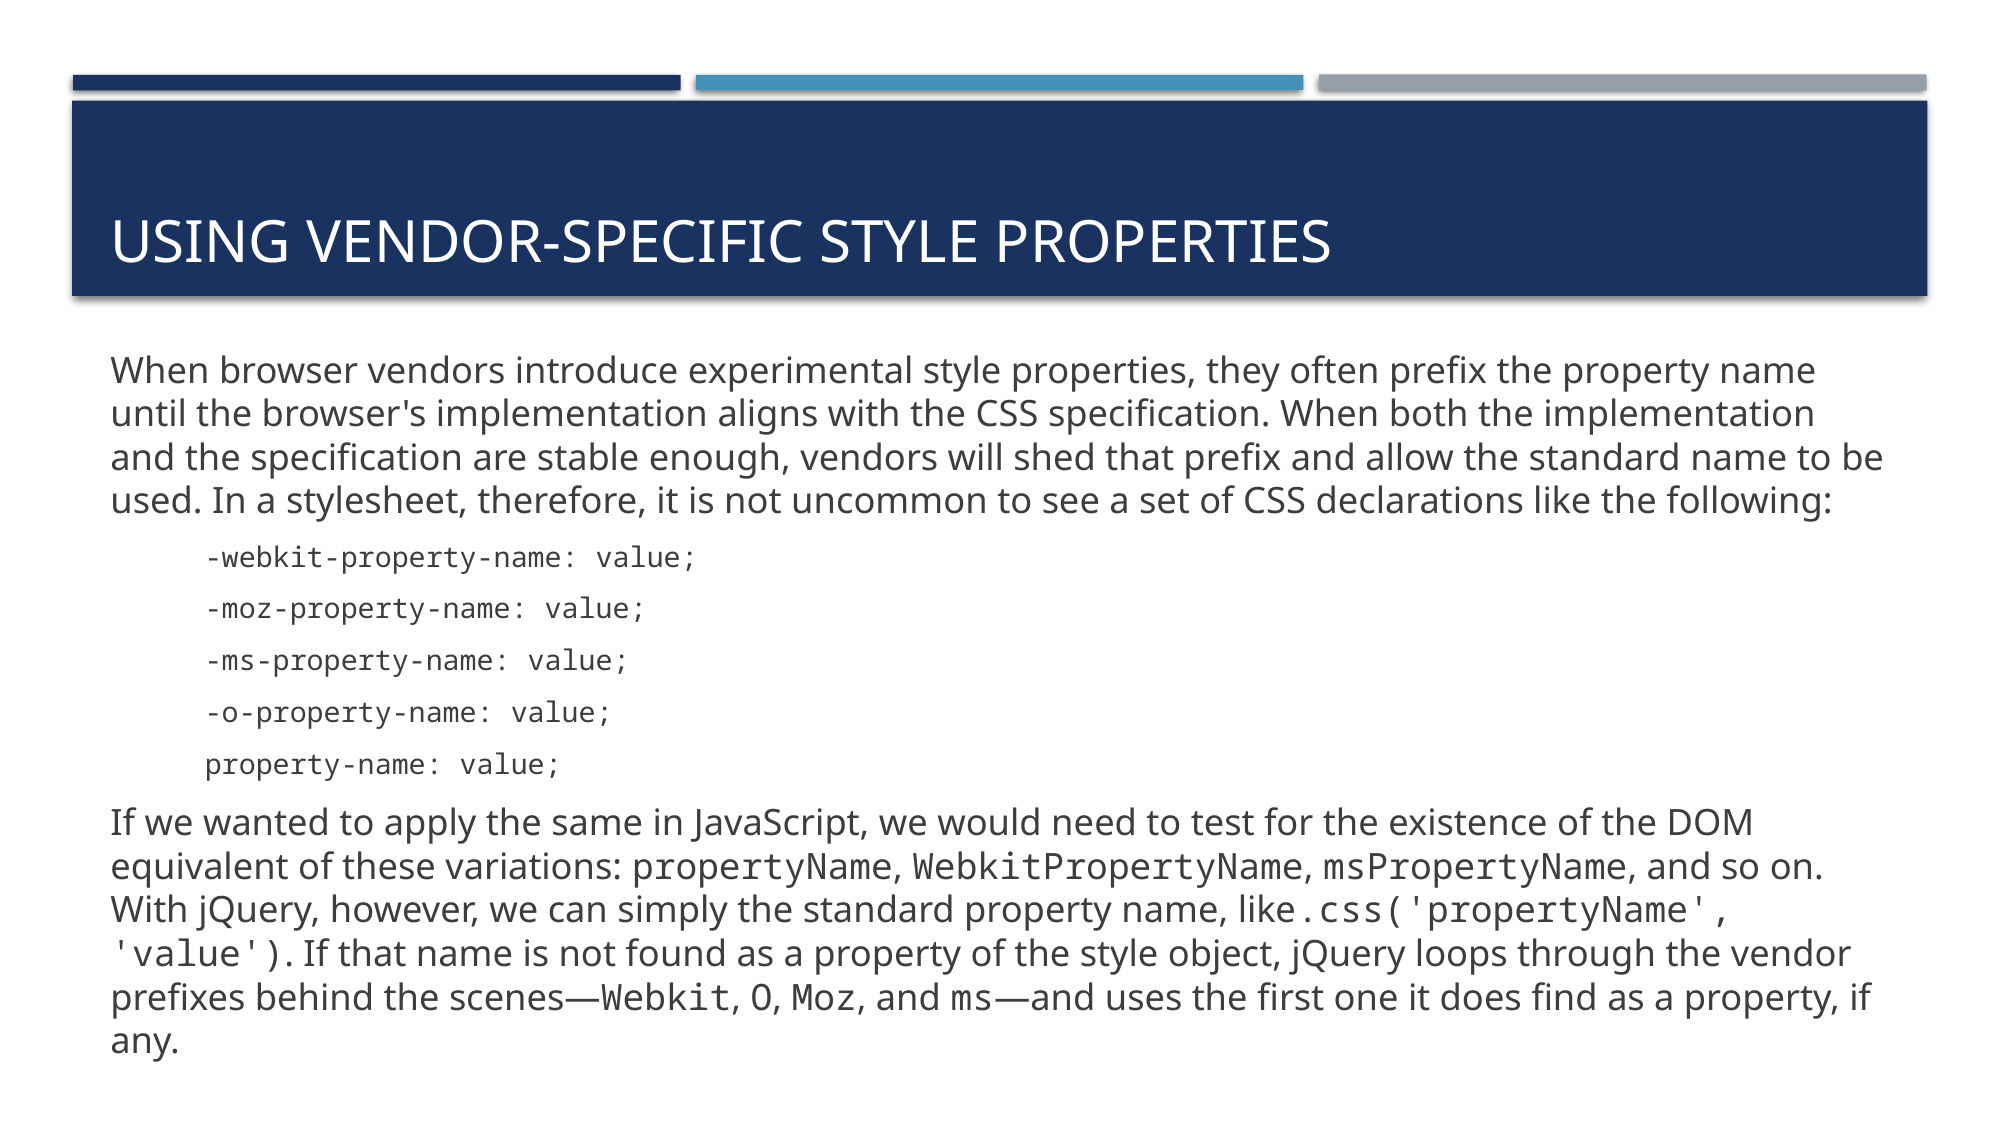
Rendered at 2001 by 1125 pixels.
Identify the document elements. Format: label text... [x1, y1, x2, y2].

list When browser vendors introduce experimental style properties, they often prefix the property name until the browser's implementation aligns with the CSS specification. When both the implementation and the specification are stable enough, vendors will shed that prefix and allow the standard name to be used. In a stylesheet, therefore, it is not uncommon to see a set of CSS declarations like the following: -webkit-property-name: value; -moz-property-name: value; -ms-property-name: value; -o-property-name: value; property-name: value; If we wanted to apply the same in JavaScript, we would need to test for the existence of the DOM equivalent of these variations: propertyName, WebkitPropertyName, msPropertyName, and so on. With jQuery, however, we can simply the standard property name, like.css('propertyName', 'value'). If that name is not found as a property of the style object, jQuery loops through the vendor prefixes behind the scenes—Webkit, O, Moz, and ms—and uses the first one it does find as a property, if any. [95, 324, 1905, 1084]
title Using vendor-specific style properties [95, 115, 1905, 282]
